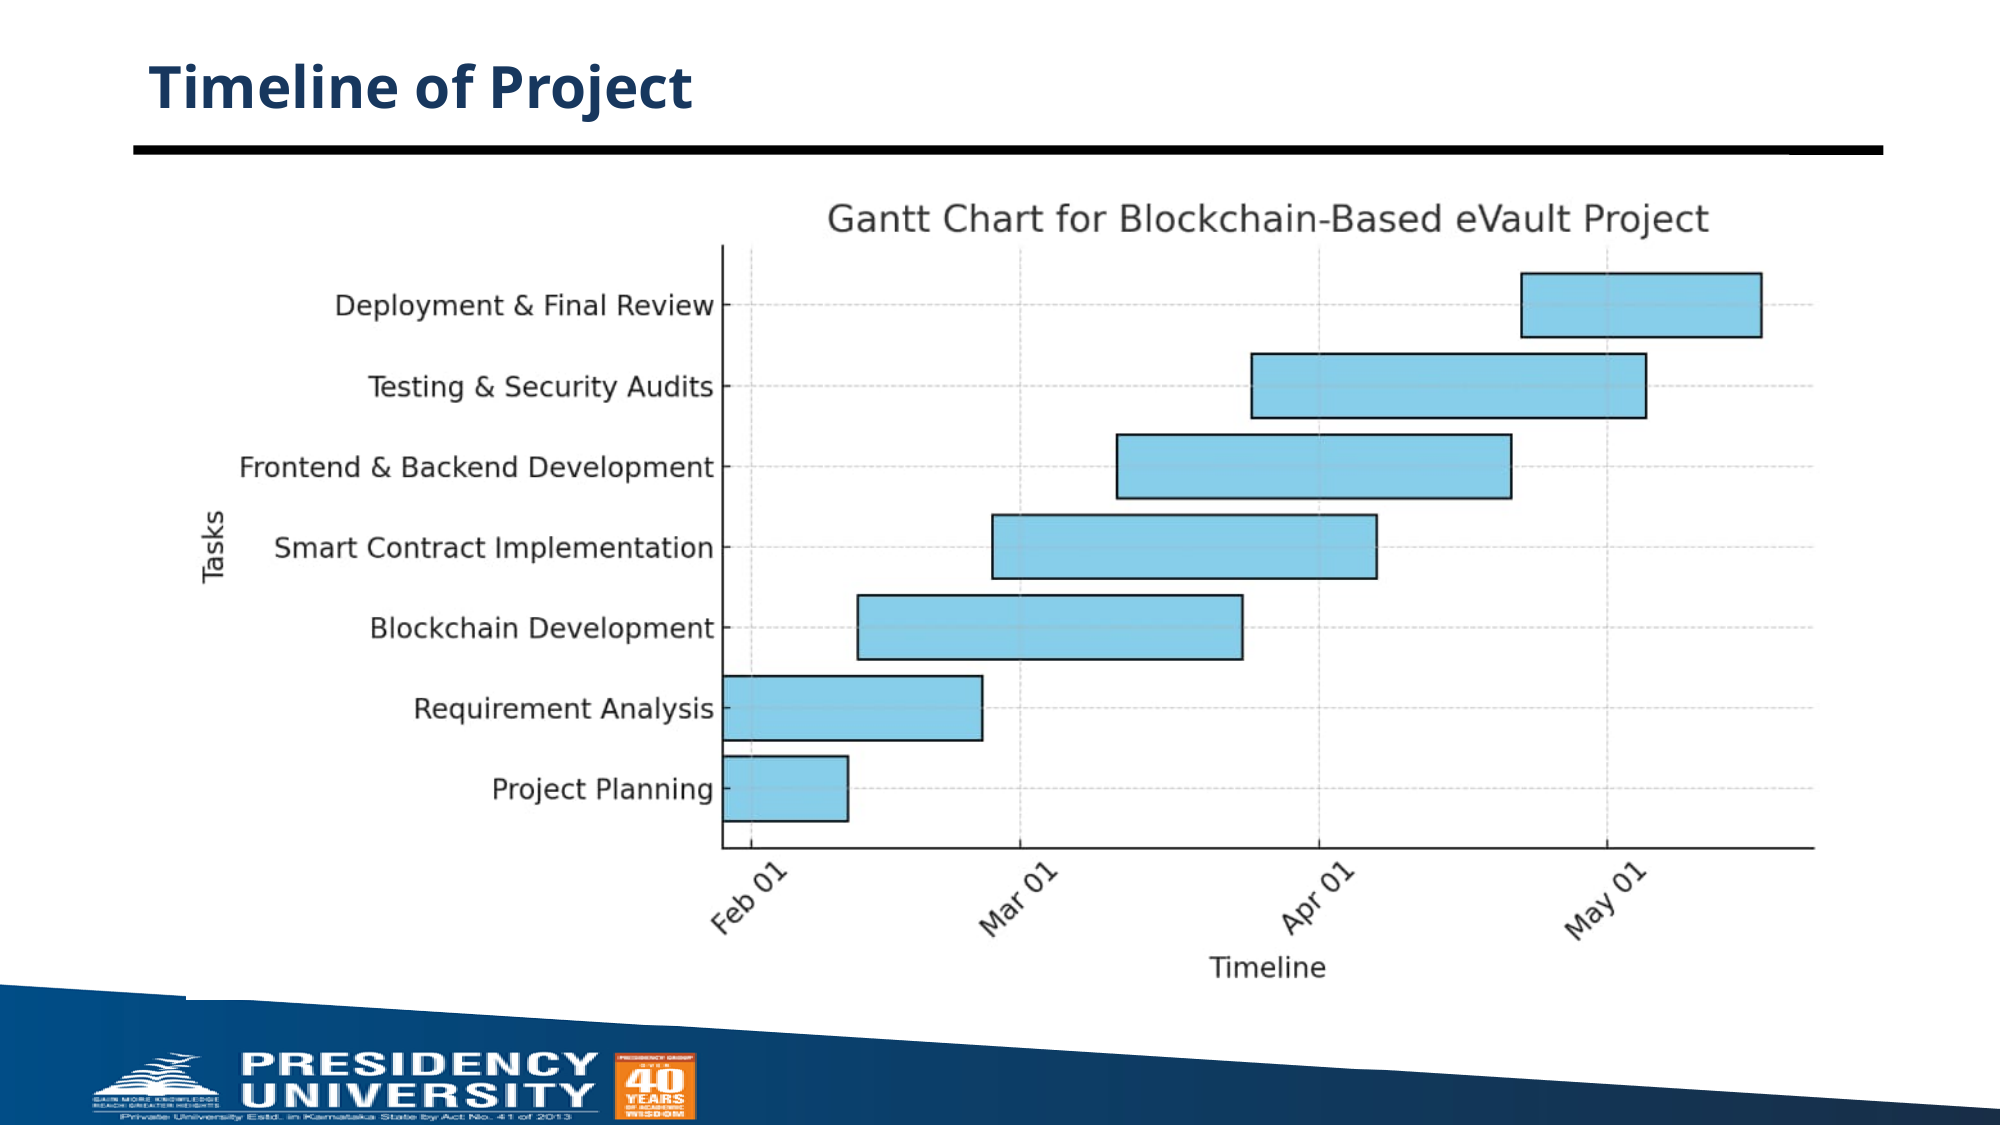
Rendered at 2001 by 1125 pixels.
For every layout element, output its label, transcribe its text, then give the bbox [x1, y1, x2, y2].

picture [0, 982, 2000, 1125]
title Timeline of Project [133, 45, 1884, 125]
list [186, 187, 1831, 1001]
